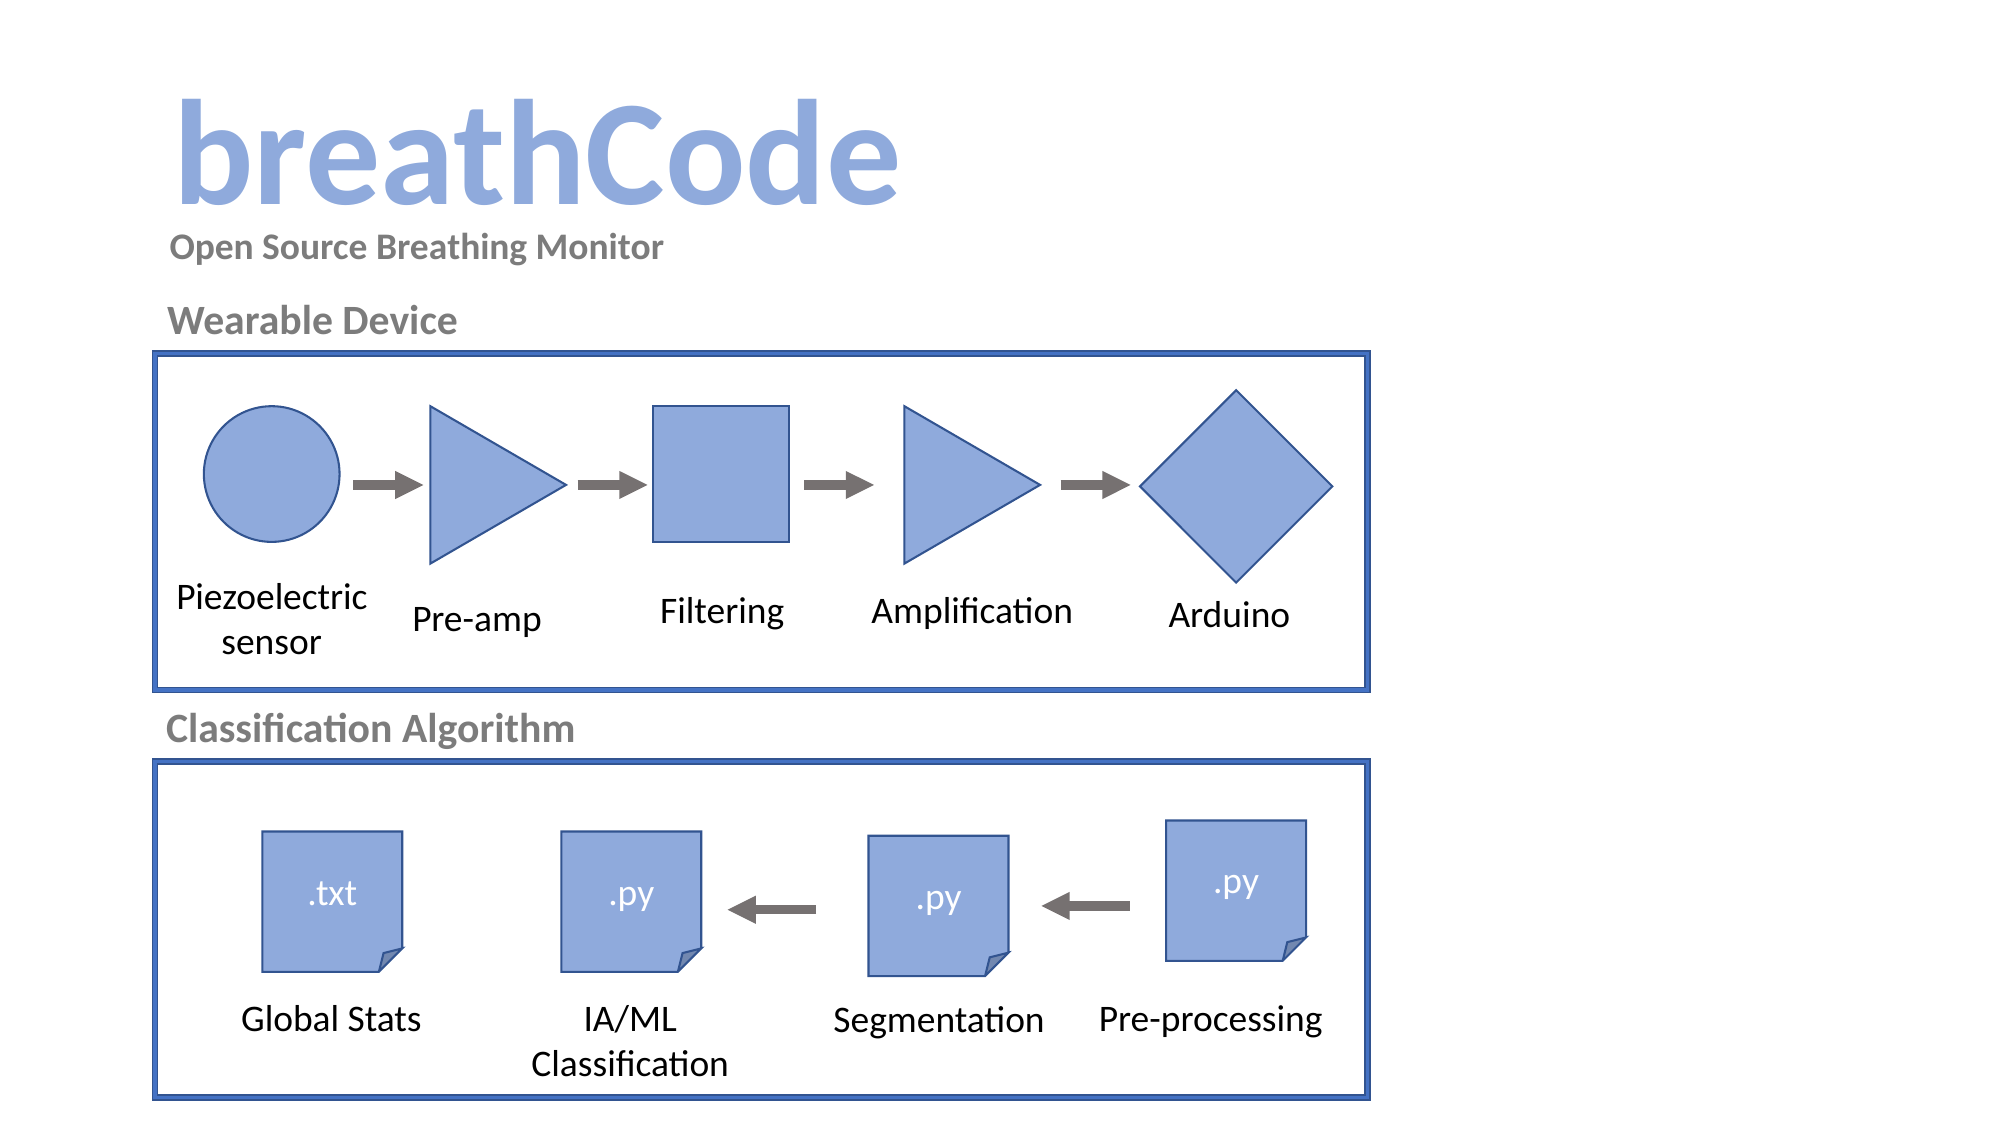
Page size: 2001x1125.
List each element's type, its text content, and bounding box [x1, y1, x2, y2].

text_box [652, 405, 790, 543]
text_box [202, 405, 341, 543]
text_box Pre-amp [360, 586, 594, 647]
text_box Global Stats [202, 986, 460, 1047]
text_box Open Source Breathing Monitor [154, 214, 735, 275]
text_box Classification Algorithm [151, 693, 732, 759]
text_box .py [1165, 819, 1310, 962]
text_box [429, 404, 569, 566]
text_box [151, 758, 1371, 1101]
text_box Pre-processing [1082, 986, 1340, 1047]
text_box .py [560, 830, 705, 973]
text_box [1138, 388, 1334, 582]
text_box Piezoelectric sensor [158, 564, 389, 669]
text_box breathCode [158, 47, 918, 243]
text_box IA/ML Classification [501, 986, 759, 1092]
text_box Filtering [605, 578, 839, 639]
text_box Amplification [855, 578, 1089, 638]
text_box [151, 350, 1371, 693]
text_box Wearable Device [152, 285, 733, 351]
text_box Arduino [1112, 582, 1347, 643]
text_box .py [867, 834, 1012, 978]
text_box [903, 404, 1043, 566]
text_box Segmentation [810, 987, 1068, 1048]
text_box .txt [261, 830, 406, 973]
